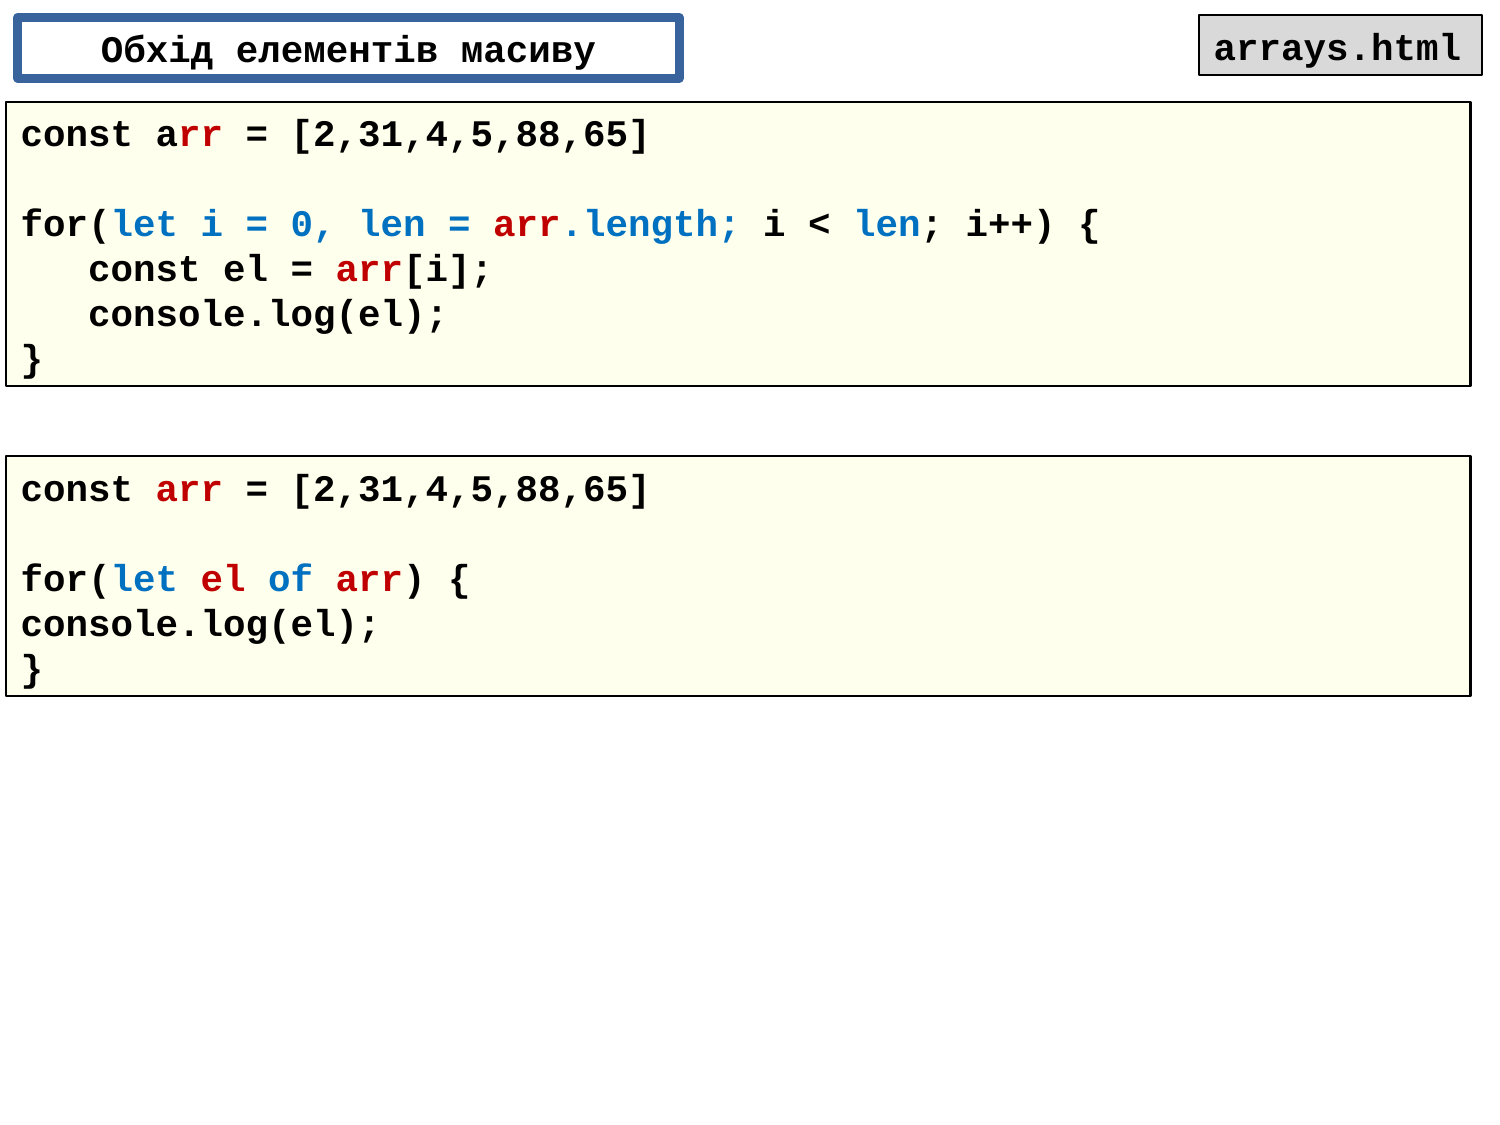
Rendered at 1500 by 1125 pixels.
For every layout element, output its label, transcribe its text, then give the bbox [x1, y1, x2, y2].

text_box Обхід елементів масиву [13, 13, 684, 83]
text_box const arr = [2,31,4,5,88,65] for(let i = 0, len = arr.length; i < len; i++) { const el = arr[i]; console.log(el); } [5, 101, 1471, 387]
text_box const arr = [2,31,4,5,88,65] for(let el of arr) { console.log(el); } [5, 456, 1471, 696]
text_box arrays.html [1198, 15, 1483, 75]
